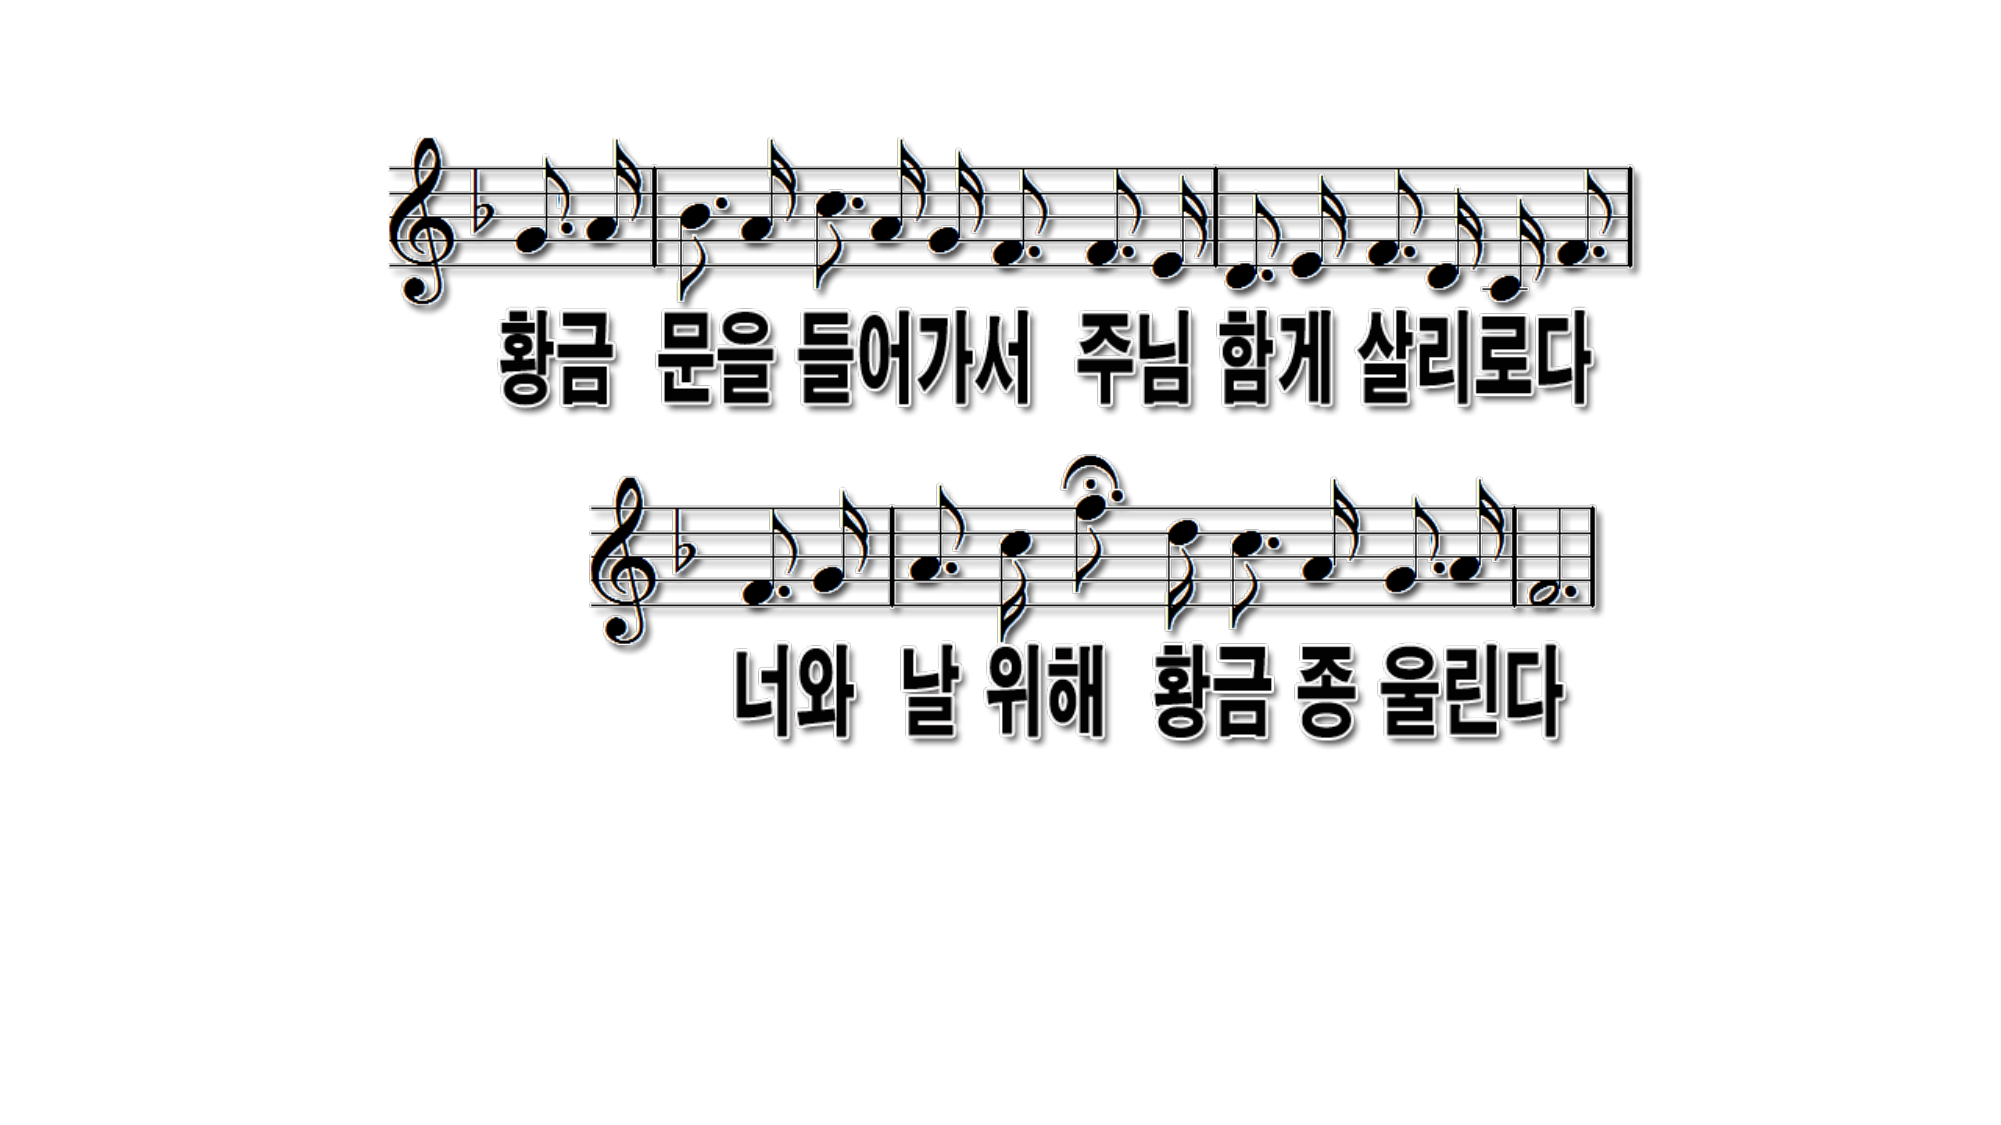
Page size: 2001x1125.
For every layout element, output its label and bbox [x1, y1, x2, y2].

picture [249, 0, 1750, 835]
